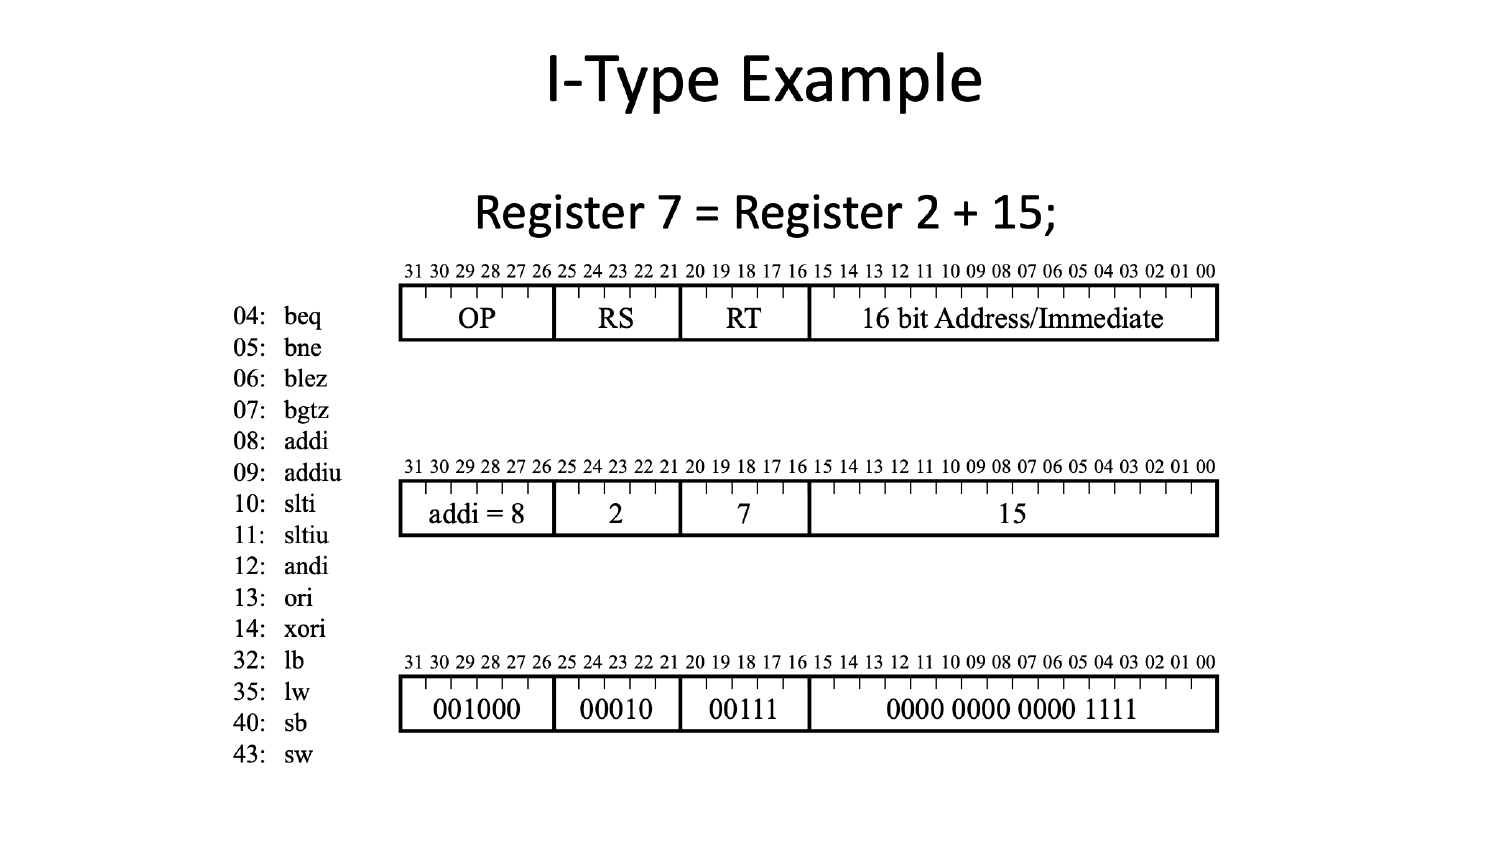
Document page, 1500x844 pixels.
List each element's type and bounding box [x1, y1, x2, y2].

picture [212, 24, 1288, 819]
